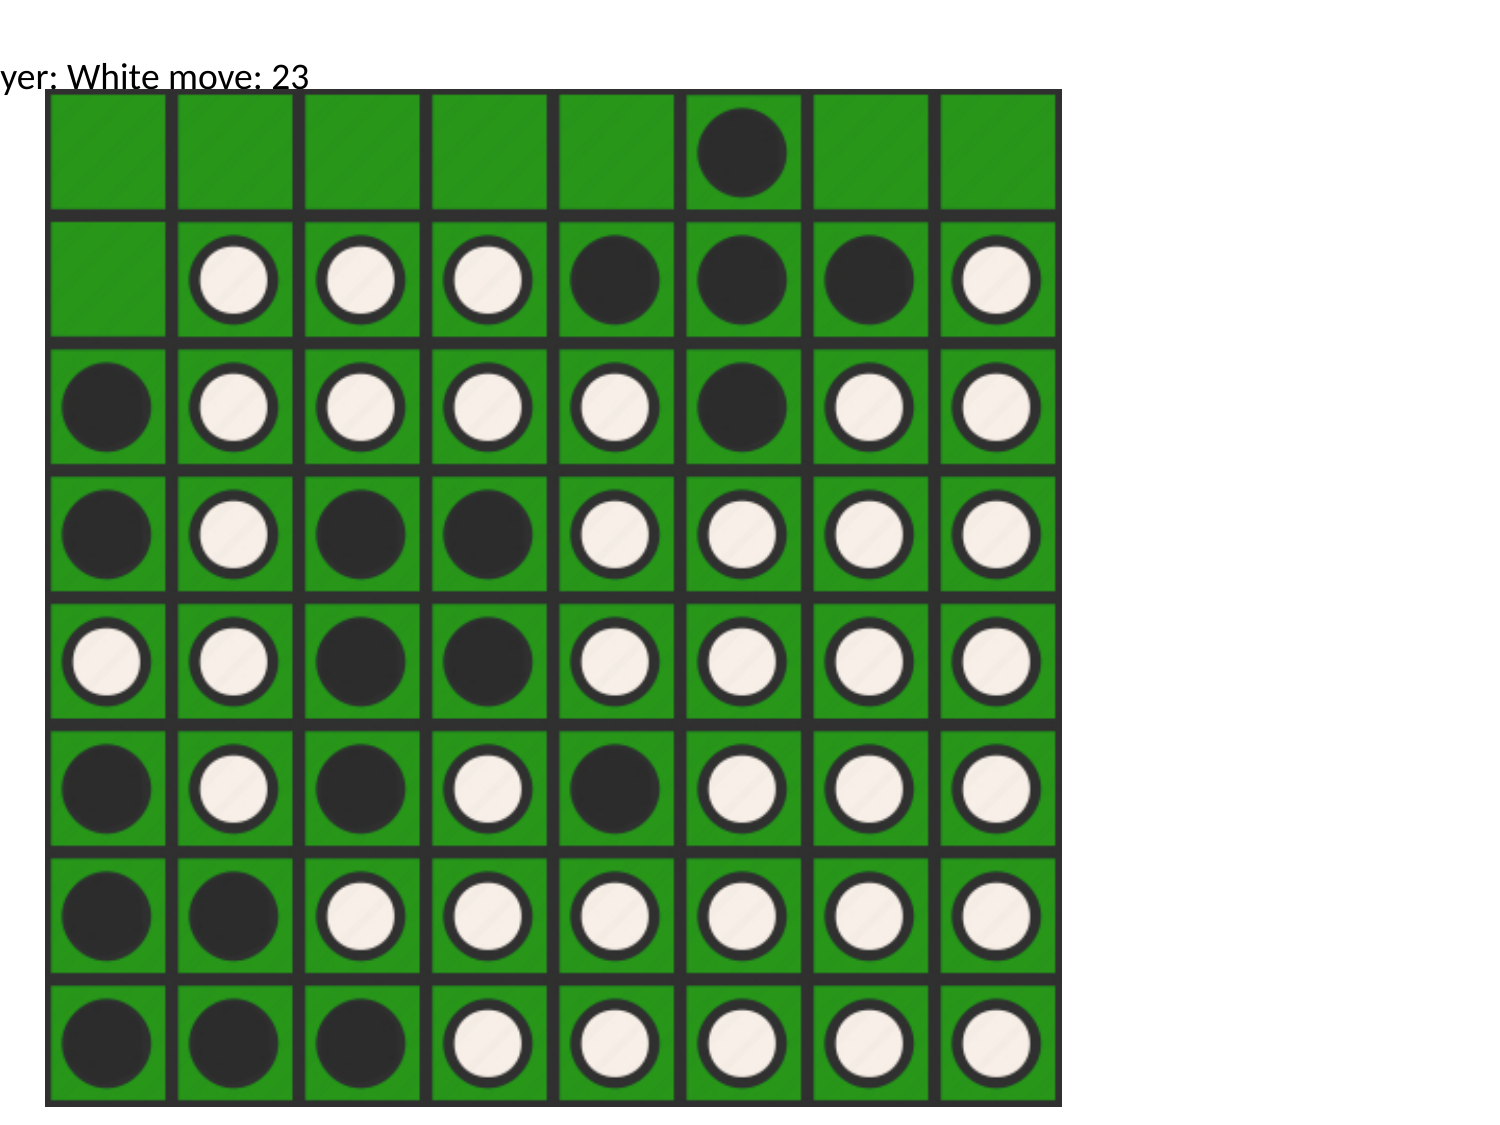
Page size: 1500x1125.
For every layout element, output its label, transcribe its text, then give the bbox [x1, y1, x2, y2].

picture [44, 89, 1062, 1107]
text_box turn: 52 player: White move: 23 [0, 44, 325, 105]
